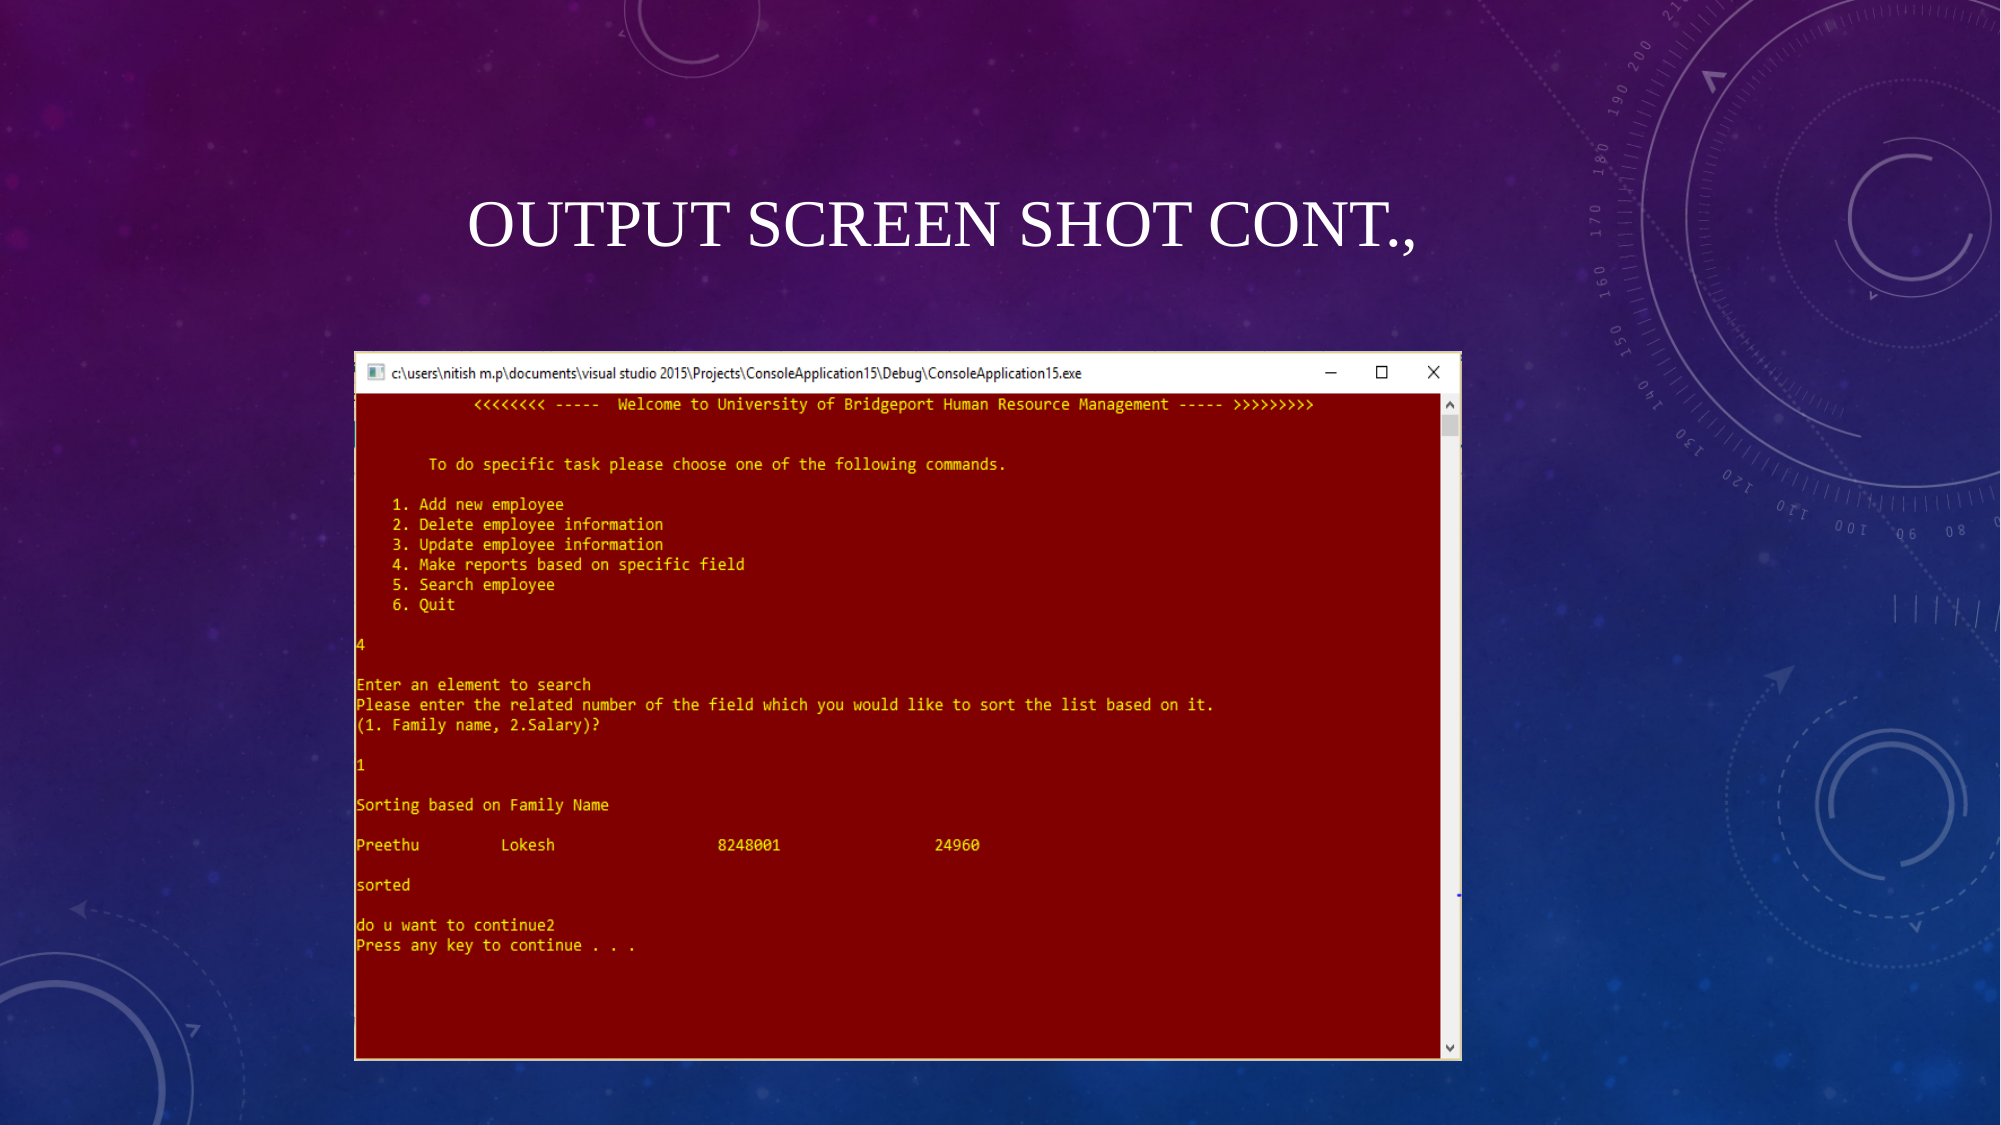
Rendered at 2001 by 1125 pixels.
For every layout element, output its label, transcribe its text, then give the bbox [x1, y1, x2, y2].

title OUTPUT SCREEN SHOT CONT., [112, 99, 1775, 339]
picture [0, 0, 2001, 1125]
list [353, 350, 1462, 1061]
